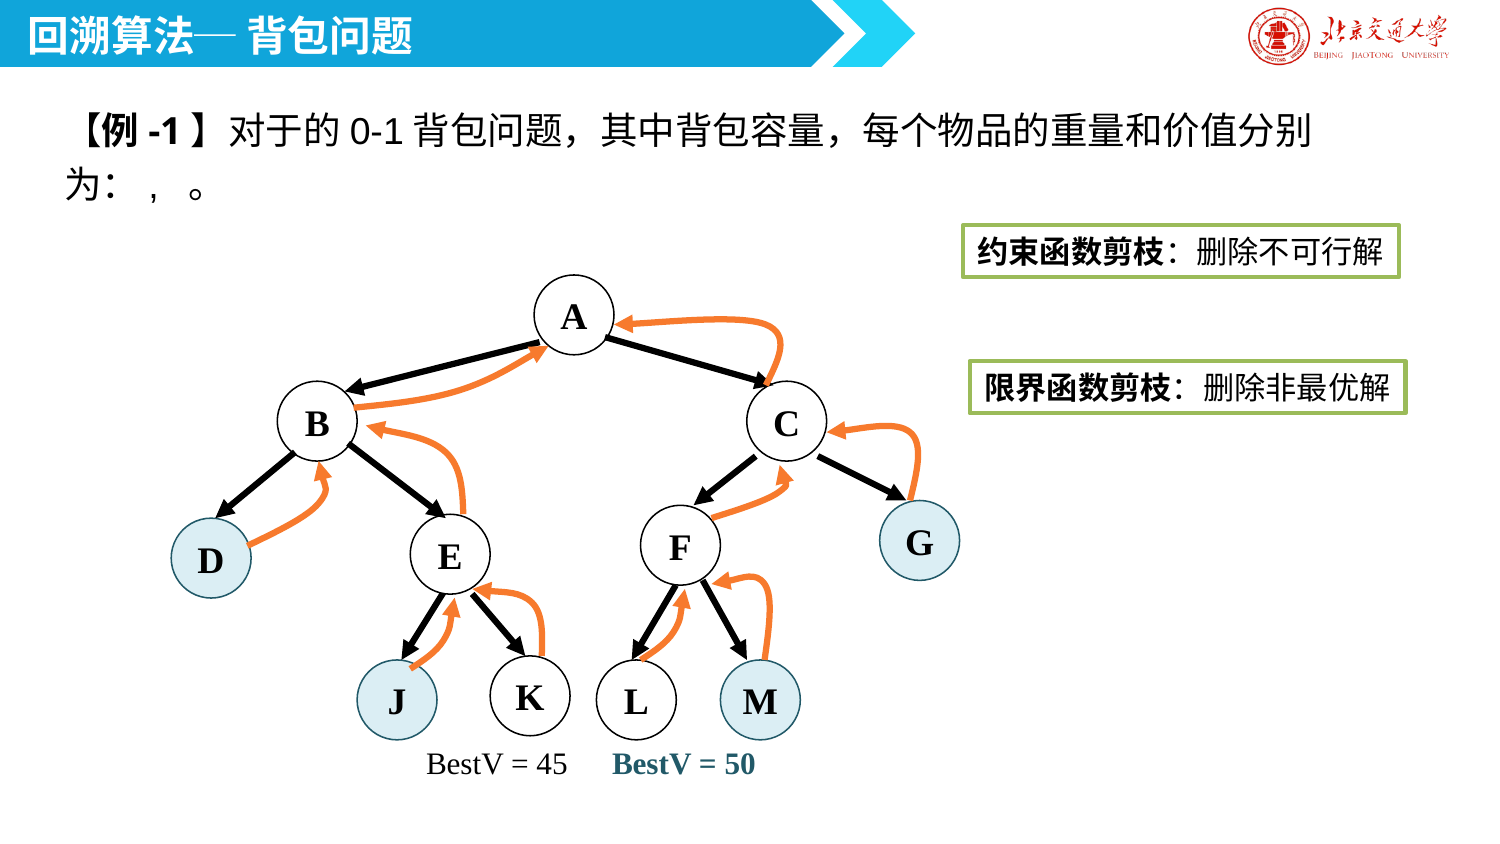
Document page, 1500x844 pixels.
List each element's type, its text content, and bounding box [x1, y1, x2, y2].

text_box [711, 575, 770, 660]
text_box B [277, 381, 358, 462]
text_box C [746, 381, 827, 462]
text_box [640, 589, 689, 661]
text_box K [490, 655, 571, 736]
text_box [344, 342, 540, 395]
text_box G [879, 500, 960, 581]
text_box [365, 422, 464, 515]
text_box BestV = 45 [411, 736, 583, 789]
text_box [759, 381, 774, 388]
text_box [472, 584, 543, 656]
text_box A [534, 274, 614, 355]
text_box J [357, 659, 438, 740]
text_box L [596, 659, 677, 736]
picture [1246, 5, 1454, 66]
text_box [613, 317, 781, 386]
text_box [631, 585, 676, 660]
title 回溯算法─ 背包问题 [13, 2, 726, 158]
text_box E [410, 514, 491, 595]
text_box [826, 424, 919, 501]
text_box [247, 461, 328, 546]
text_box [702, 580, 747, 660]
text_box 约束函数剪枝：删除不可行解 [961, 223, 1401, 279]
text_box [817, 456, 907, 501]
text_box [353, 345, 549, 408]
text_box F [640, 505, 721, 586]
text_box [410, 597, 459, 669]
text_box [472, 593, 526, 656]
text_box M [720, 659, 801, 739]
text_box [693, 456, 756, 506]
text_box 限界函数剪枝：删除非最优解 [968, 359, 1408, 415]
text_box [401, 594, 443, 660]
text_box D [171, 518, 252, 599]
text_box [711, 464, 790, 519]
text_box [215, 452, 296, 519]
text_box BestV = 50 [597, 736, 771, 789]
text_box [348, 443, 446, 519]
